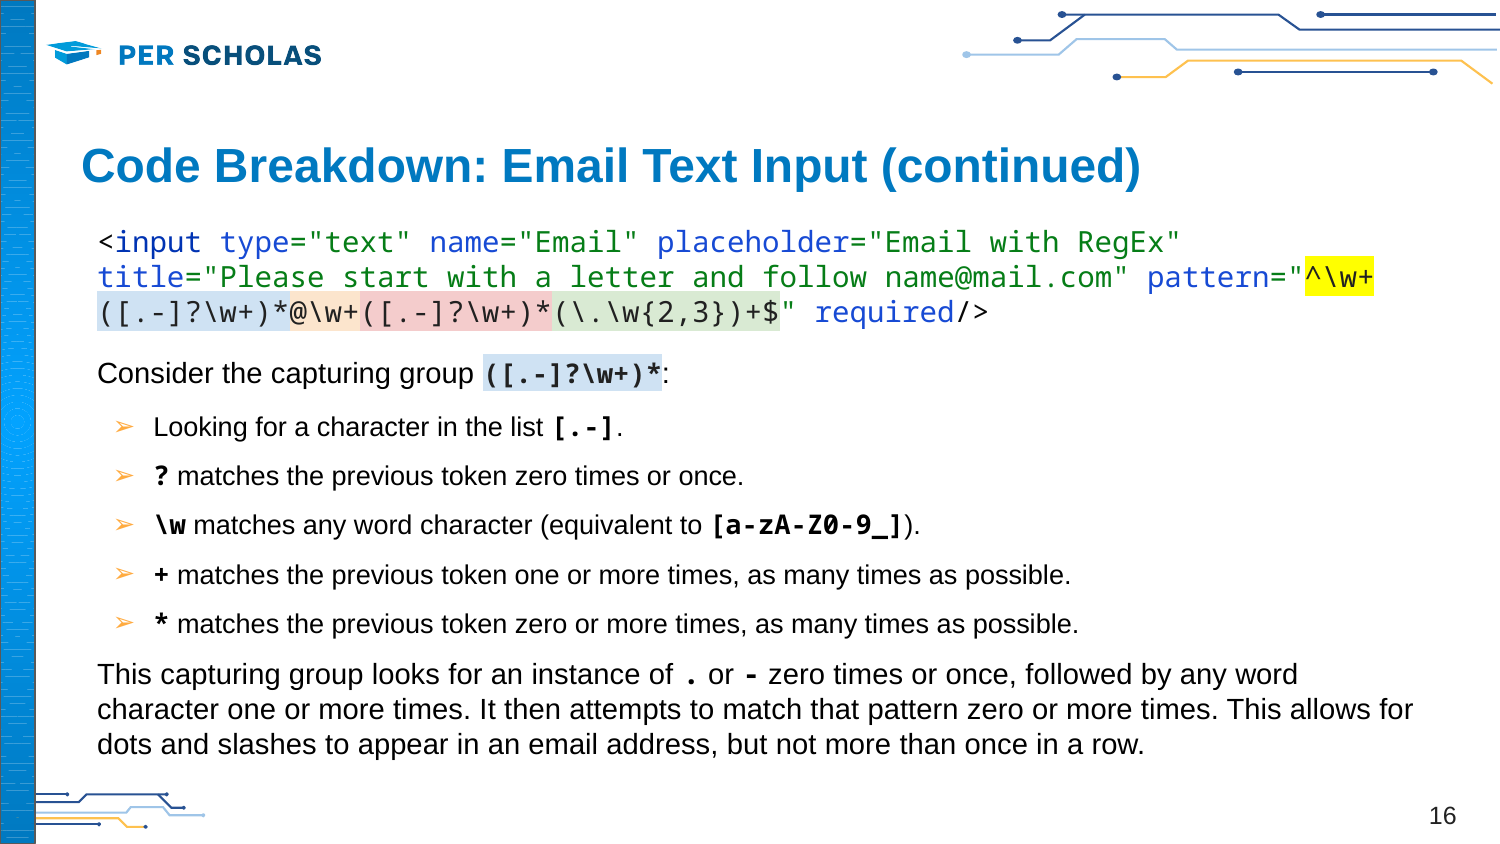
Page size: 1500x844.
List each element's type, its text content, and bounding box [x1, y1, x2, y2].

list <input type="text" name="Email" placeholder="Email with RegEx" title="Please start with a letter and follow name@mail.com" pattern="^\w+([.-]?\w+)*@\w+([.-]?\w+)*(\.\w{2,3})+$" required/> Consider the capturing group ([.-]?\w+)*: Looking for a character in the list [.-]. ? matches the previous token zero times or once. \w matches any word character (equivalent to [a-zA-Z0-9_]). + matches the previous token one or more times, as many times as possible. * matches the previous token zero or more times, as many times as possible. This capturing group looks for an instance of . or - zero times or once, followed by any word character one or more times. It then attempts to match that pattern zero or more times. This allows for dots and slashes to appear in an email address, but not more than once in a row. [85, 211, 1429, 769]
picture [36, 17, 339, 83]
title Code Breakdown: Email Text Input (continued) [69, 119, 1402, 207]
slide_number ‹#› [1395, 768, 1491, 836]
